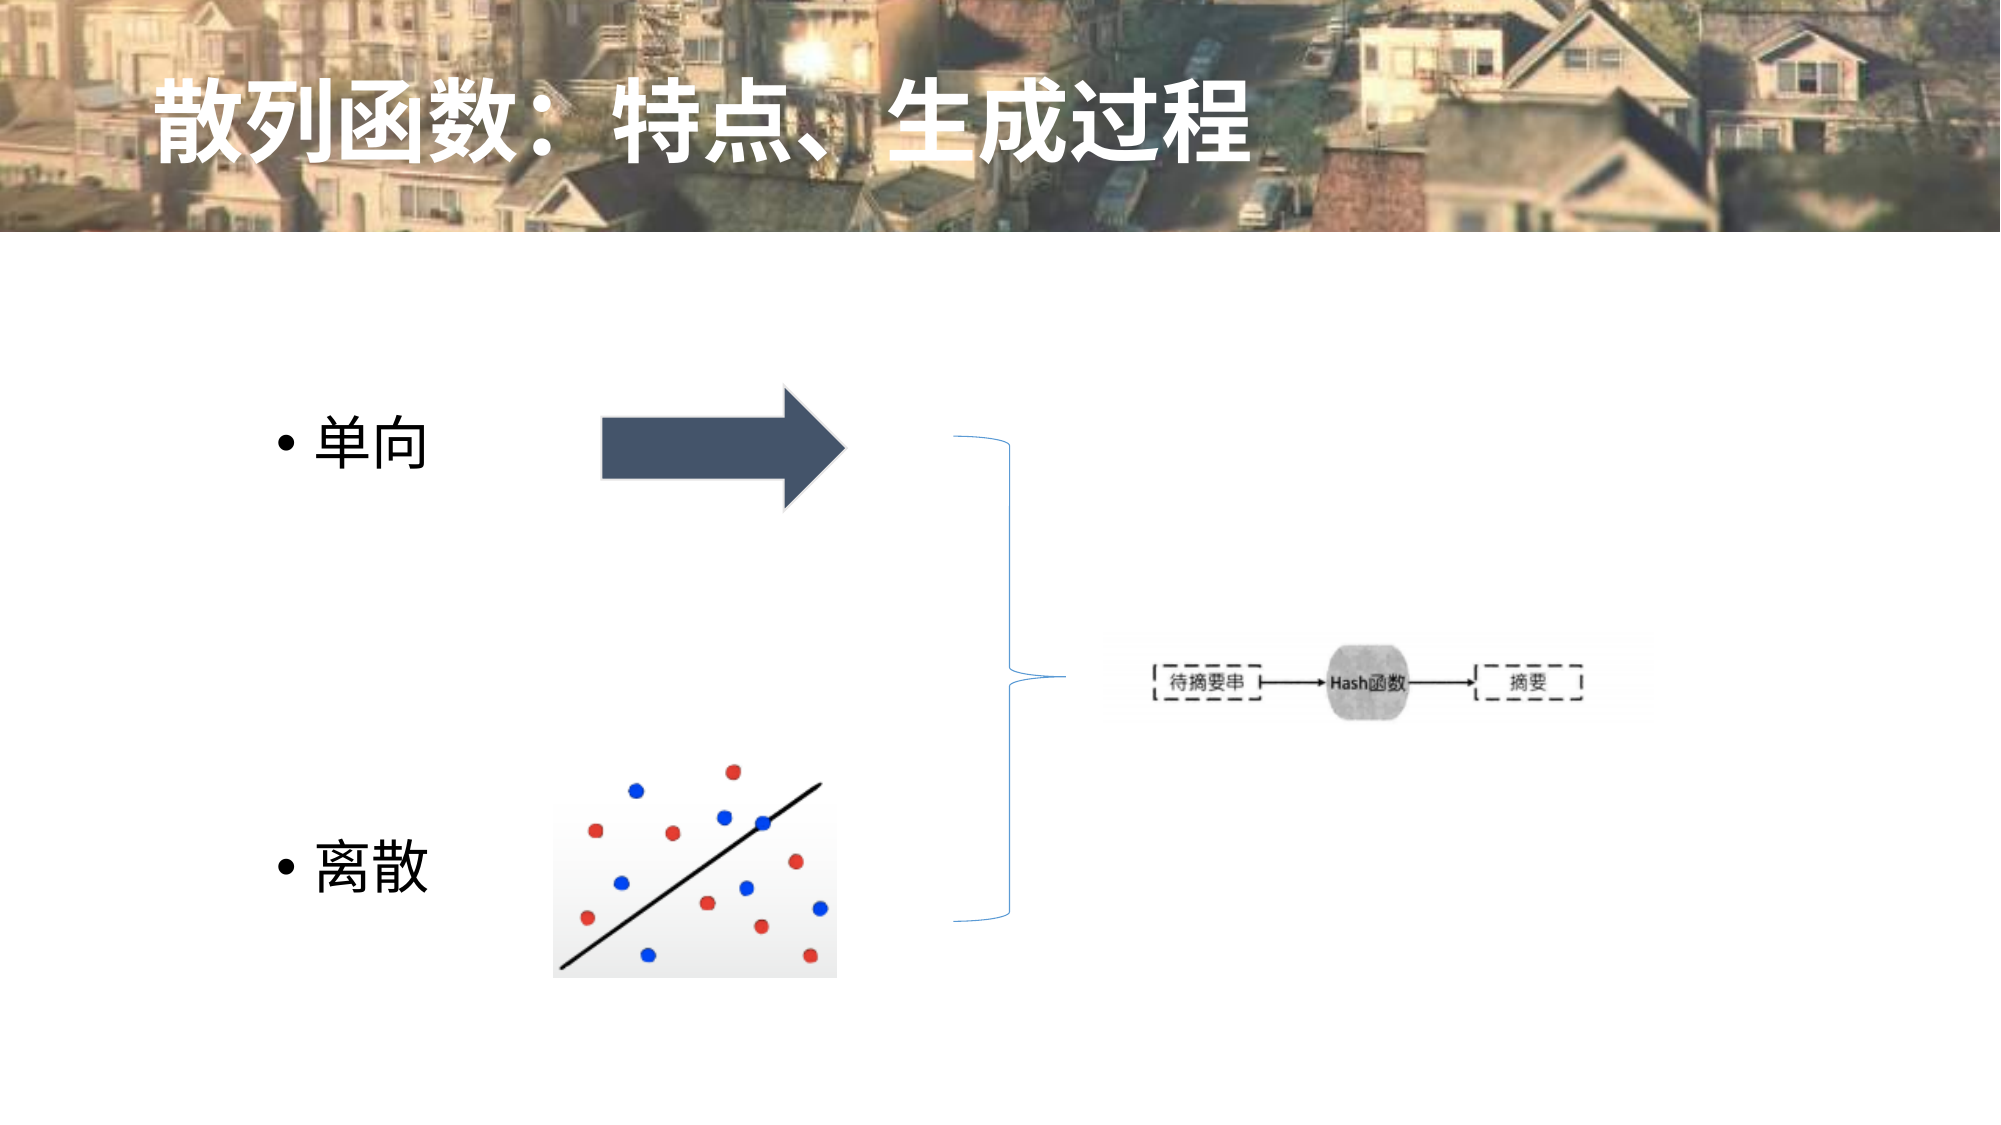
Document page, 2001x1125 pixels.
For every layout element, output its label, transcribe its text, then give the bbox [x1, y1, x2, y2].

picture [1103, 630, 1654, 726]
text_box 离散 [261, 830, 468, 922]
text_box [953, 435, 1066, 922]
picture [553, 755, 837, 978]
title 散列函数：特点、生成过程 [137, 59, 1863, 192]
text_box 单向 [261, 406, 468, 498]
picture [0, 0, 2000, 232]
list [601, 385, 847, 512]
